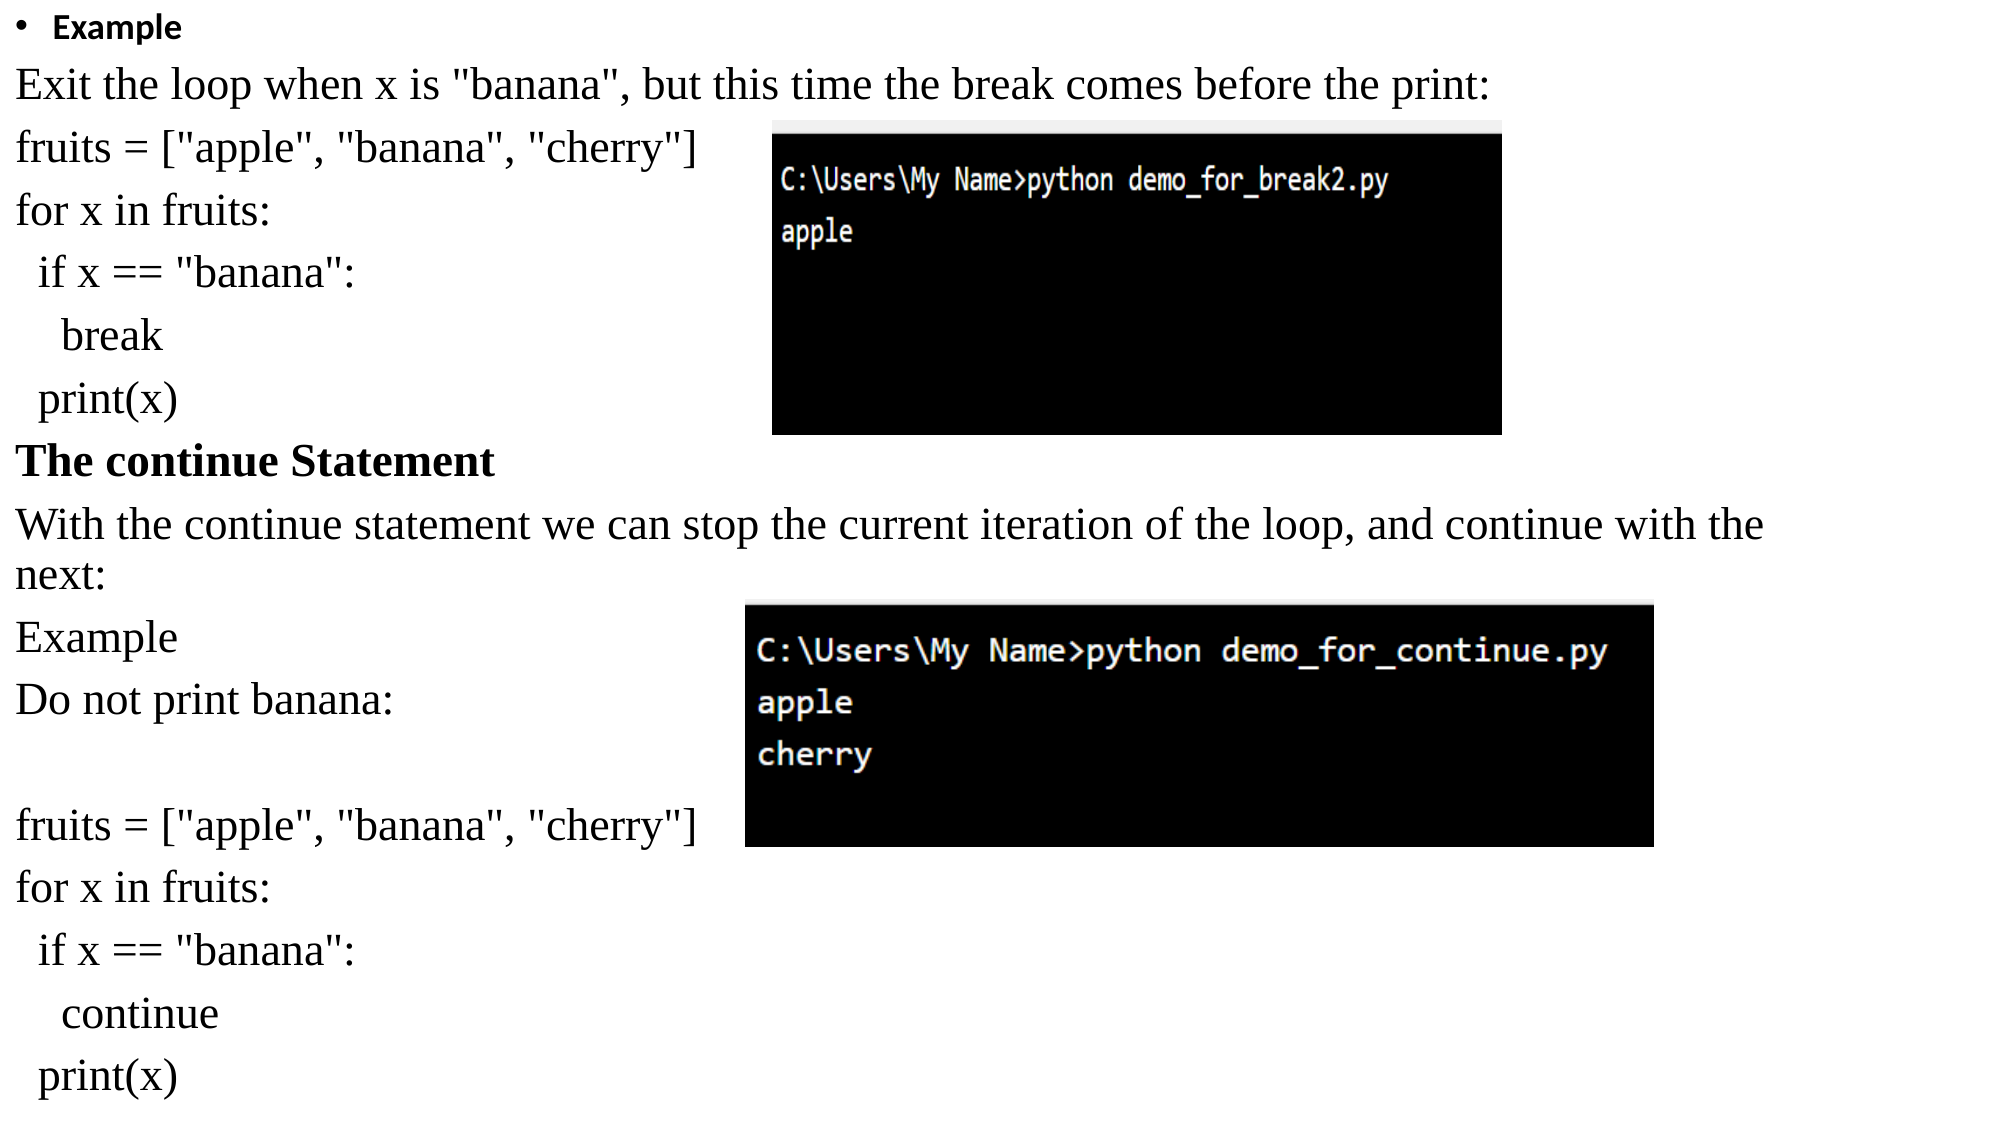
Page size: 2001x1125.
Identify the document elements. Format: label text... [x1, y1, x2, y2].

list Example Exit the loop when x is "banana", but this time the break comes before the print: fruits = ["apple", "banana", "cherry"] for x in fruits: if x == "banana": break print(x) The continue Statement With the continue statement we can stop the current iteration of the loop, and continue with the next: Example Do not print banana: fruits = ["apple", "banana", "cherry"] for x in fruits: if x == "banana": continue print(x) [0, 0, 1800, 1125]
picture [745, 599, 1654, 847]
picture [772, 120, 1502, 435]
